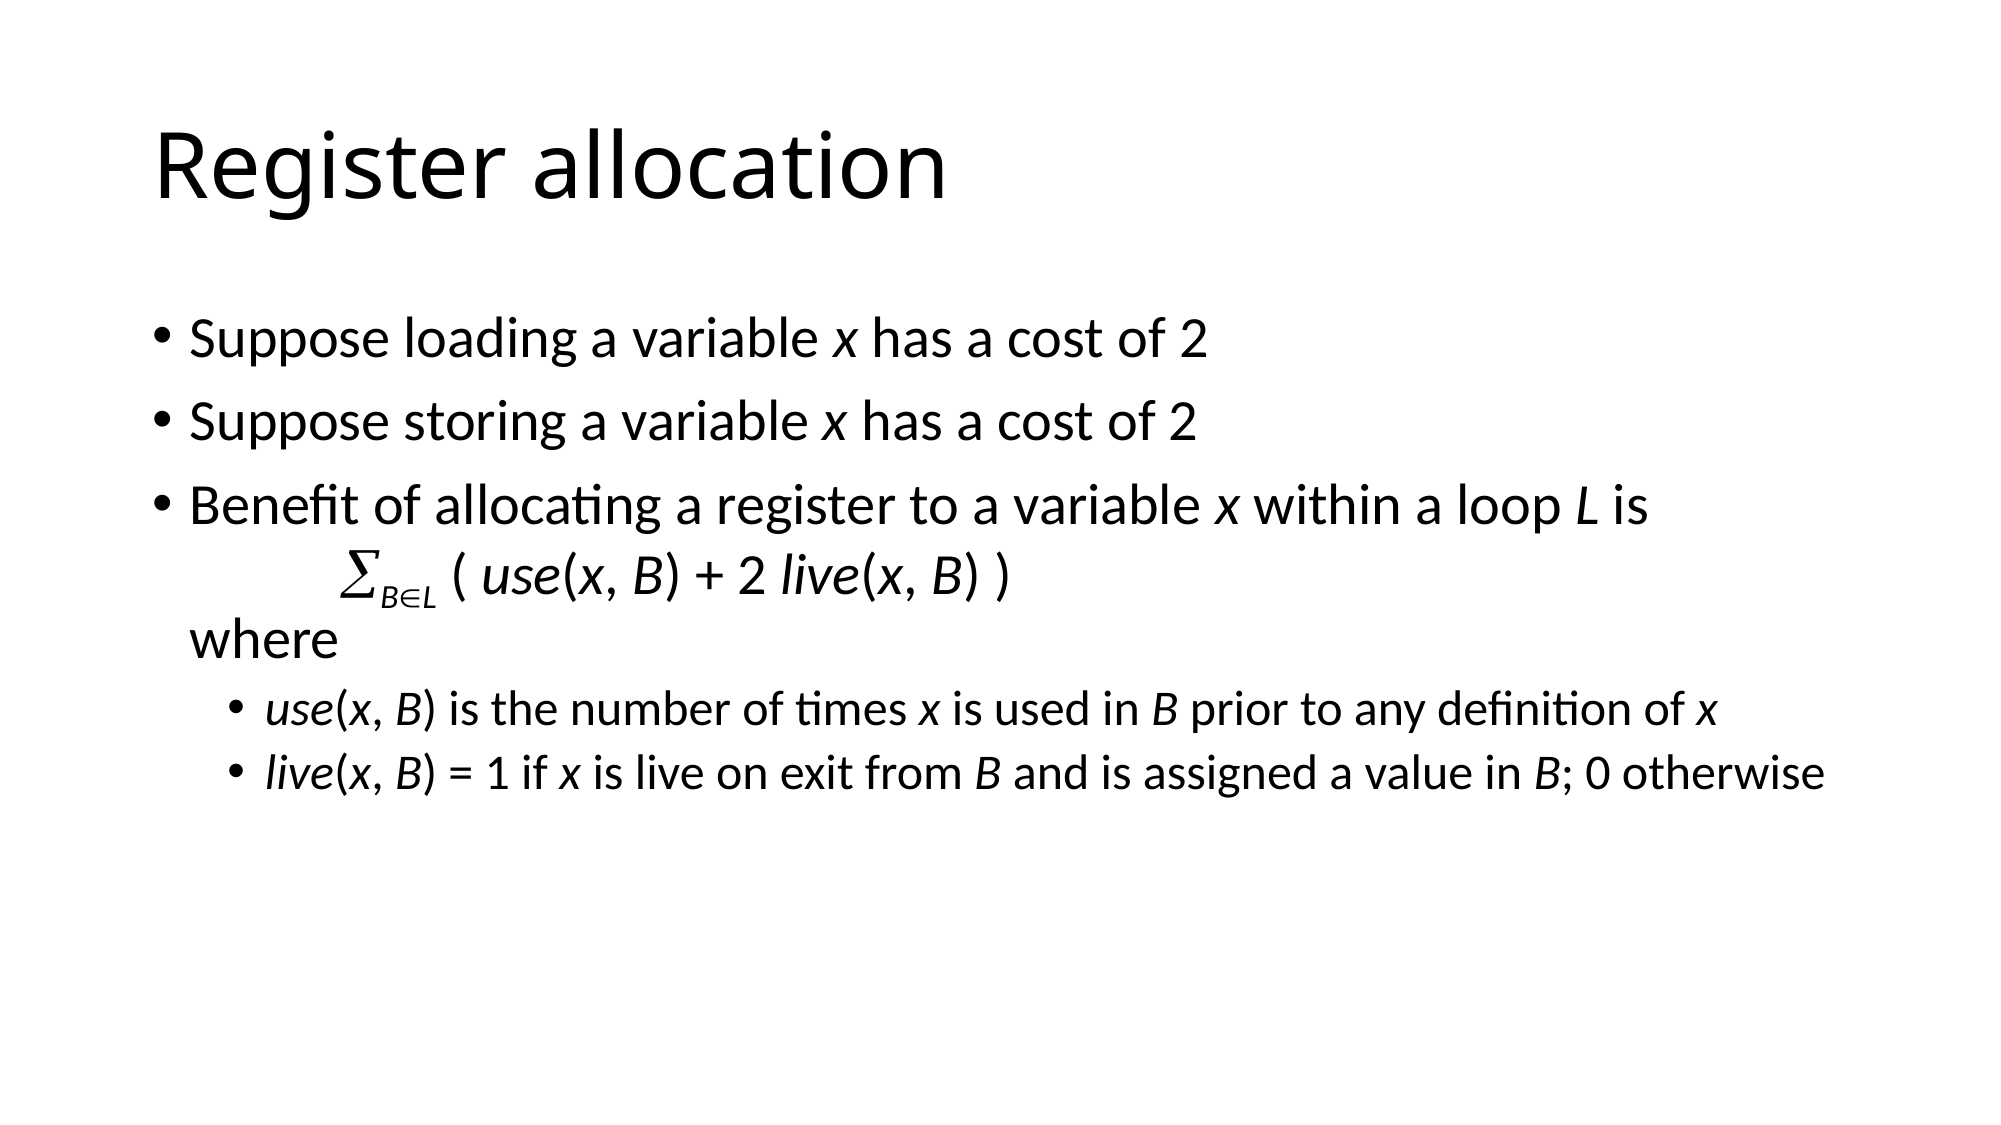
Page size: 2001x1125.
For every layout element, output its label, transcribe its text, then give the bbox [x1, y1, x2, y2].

list Suppose loading a variable x has a cost of 2 Suppose storing a variable x has a cost of 2 Benefit of allocating a register to a variable x within a loop L is BL ( use(x, B) + 2 live(x, B) ) where use(x, B) is the number of times x is used in B prior to any definition of x live(x, B) = 1 if x is live on exit from B and is assigned a value in B; 0 otherwise [137, 299, 1863, 1014]
title Register allocation [137, 59, 1863, 278]
